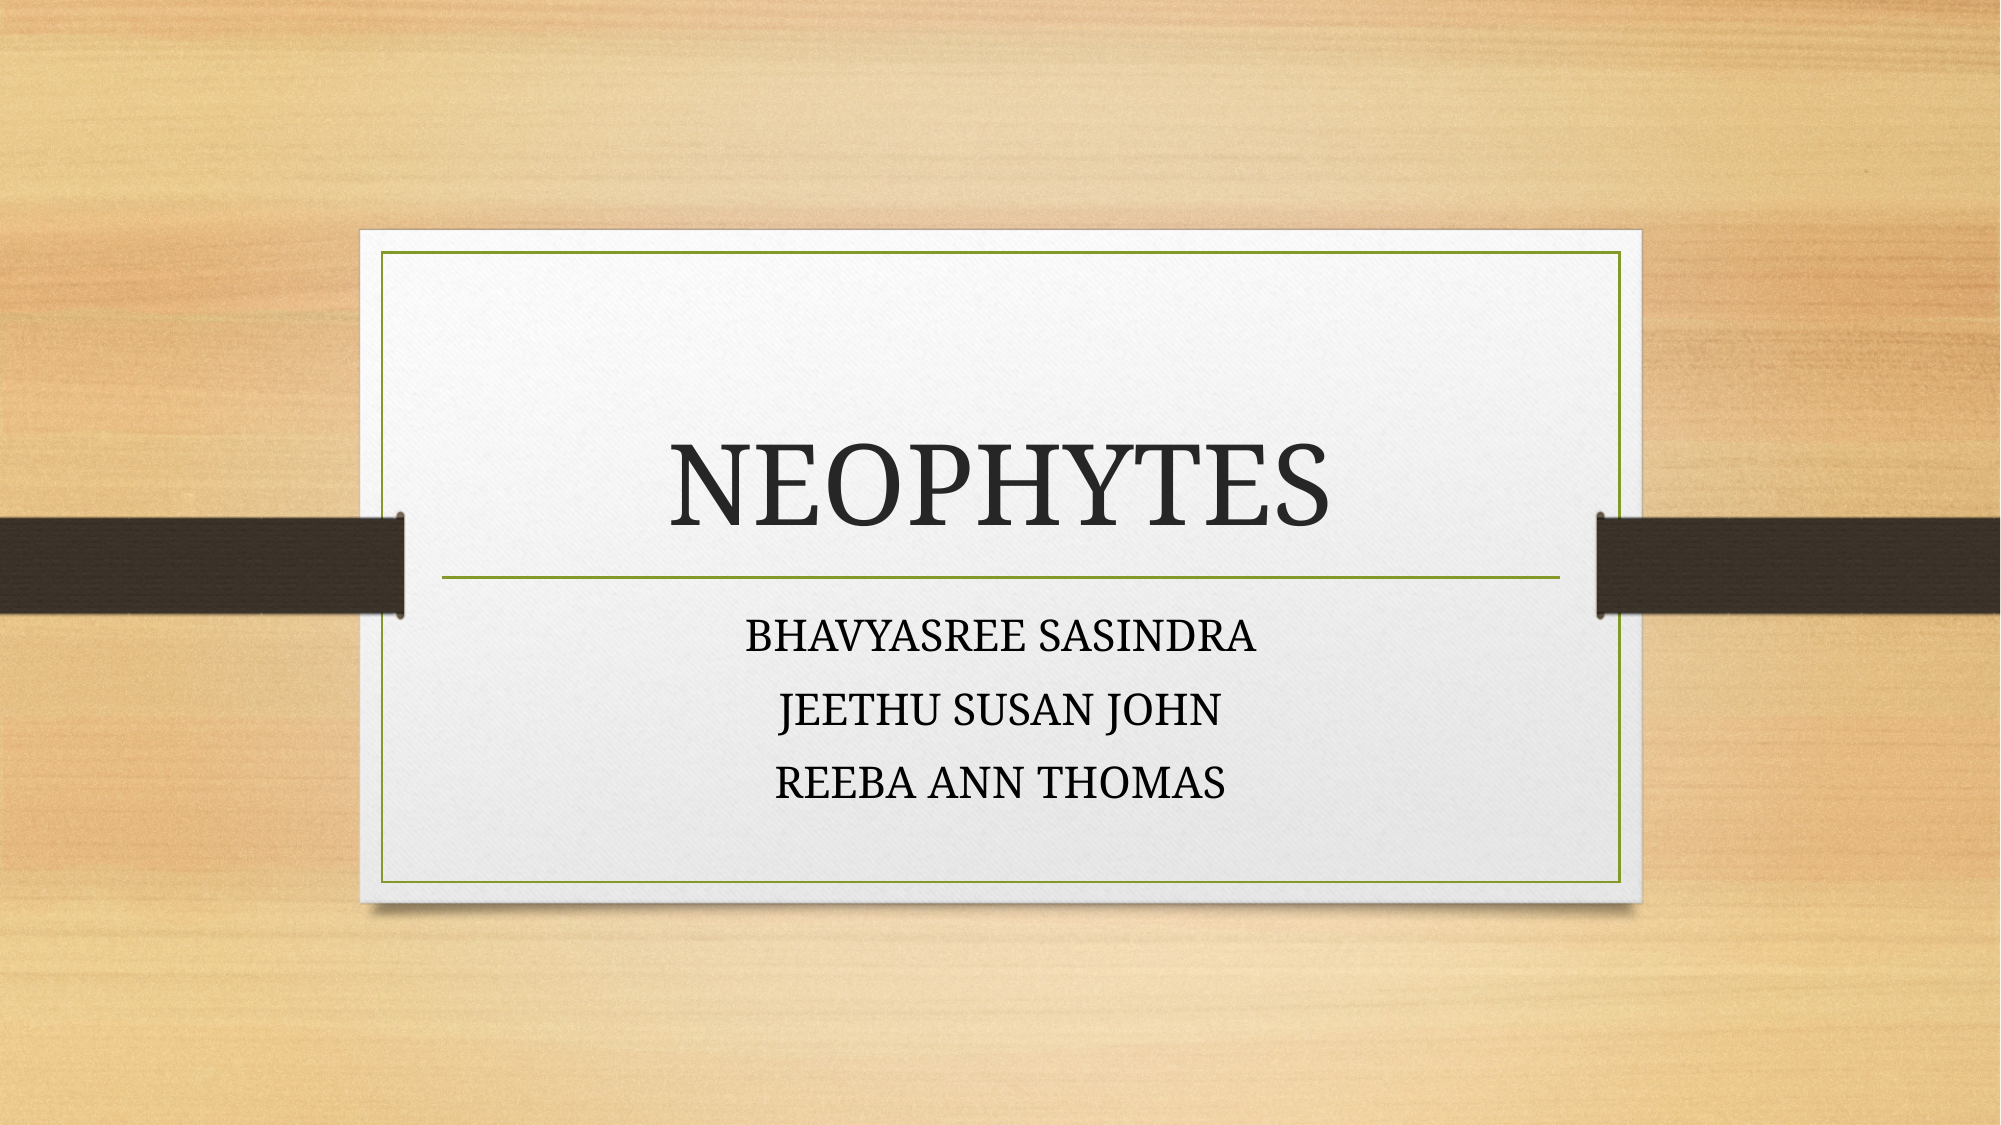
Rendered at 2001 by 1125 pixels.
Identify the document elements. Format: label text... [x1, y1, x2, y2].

title NEOPHYTES [441, 306, 1560, 556]
subtitle BHAVYASREE SASINDRA JEETHU SUSAN JOHN REEBA ANN THOMAS [441, 600, 1560, 817]
picture [0, 0, 2001, 1125]
